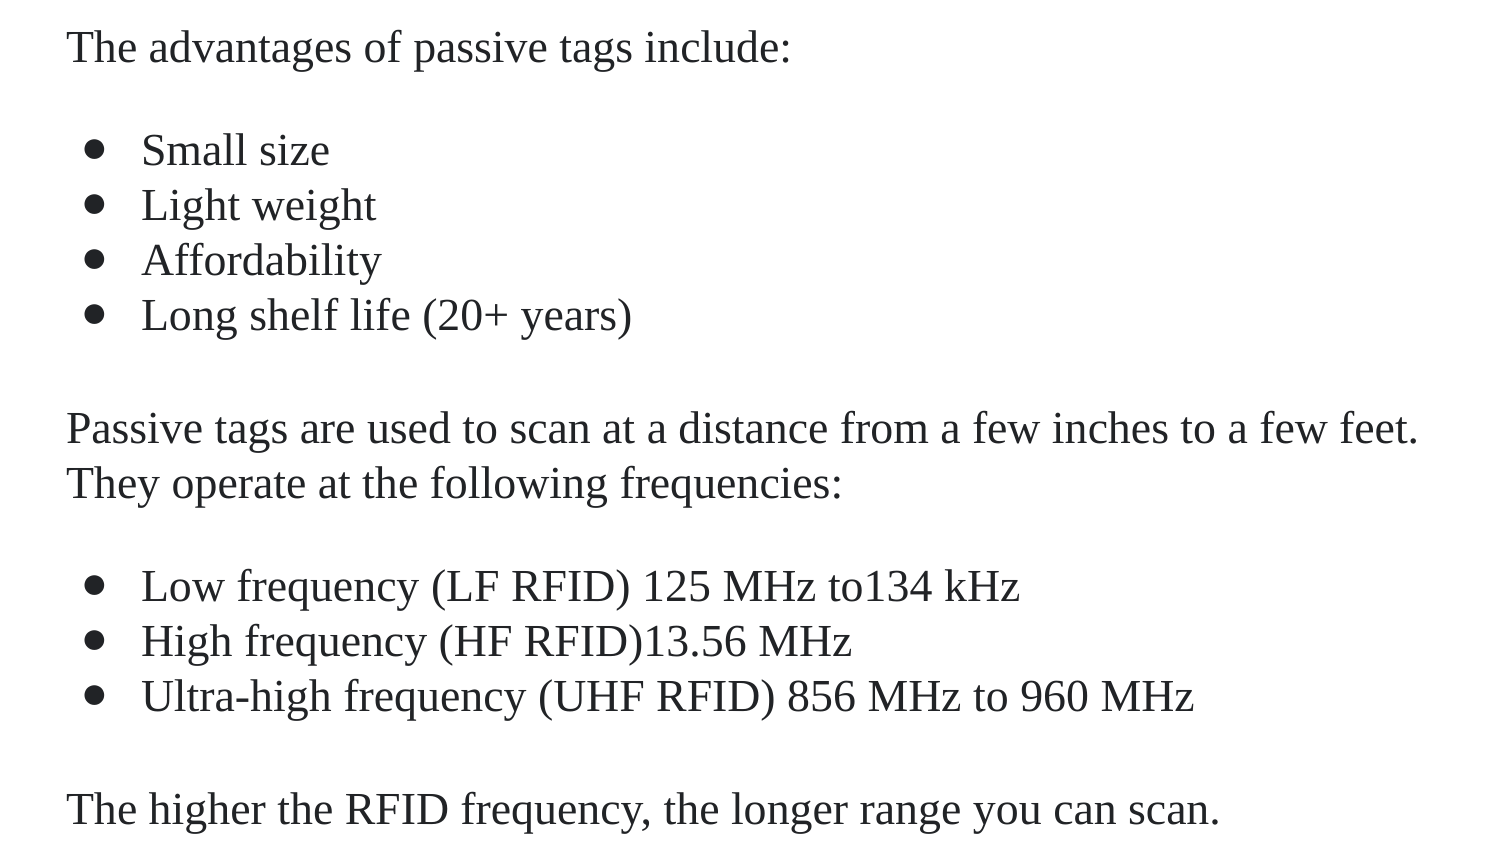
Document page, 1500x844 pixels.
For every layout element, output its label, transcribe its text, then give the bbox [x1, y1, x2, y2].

list The advantages of passive tags include: Small size Light weight Affordability Long shelf life (20+ years) Passive tags are used to scan at a distance from a few inches to a few feet. They operate at the following frequencies: Low frequency (LF RFID) 125 MHz to134 kHz High frequency (HF RFID)13.56 MHz Ultra-high frequency (UHF RFID) 856 MHz to 960 MHz The higher the RFID frequency, the longer range you can scan. [51, 1, 1449, 562]
